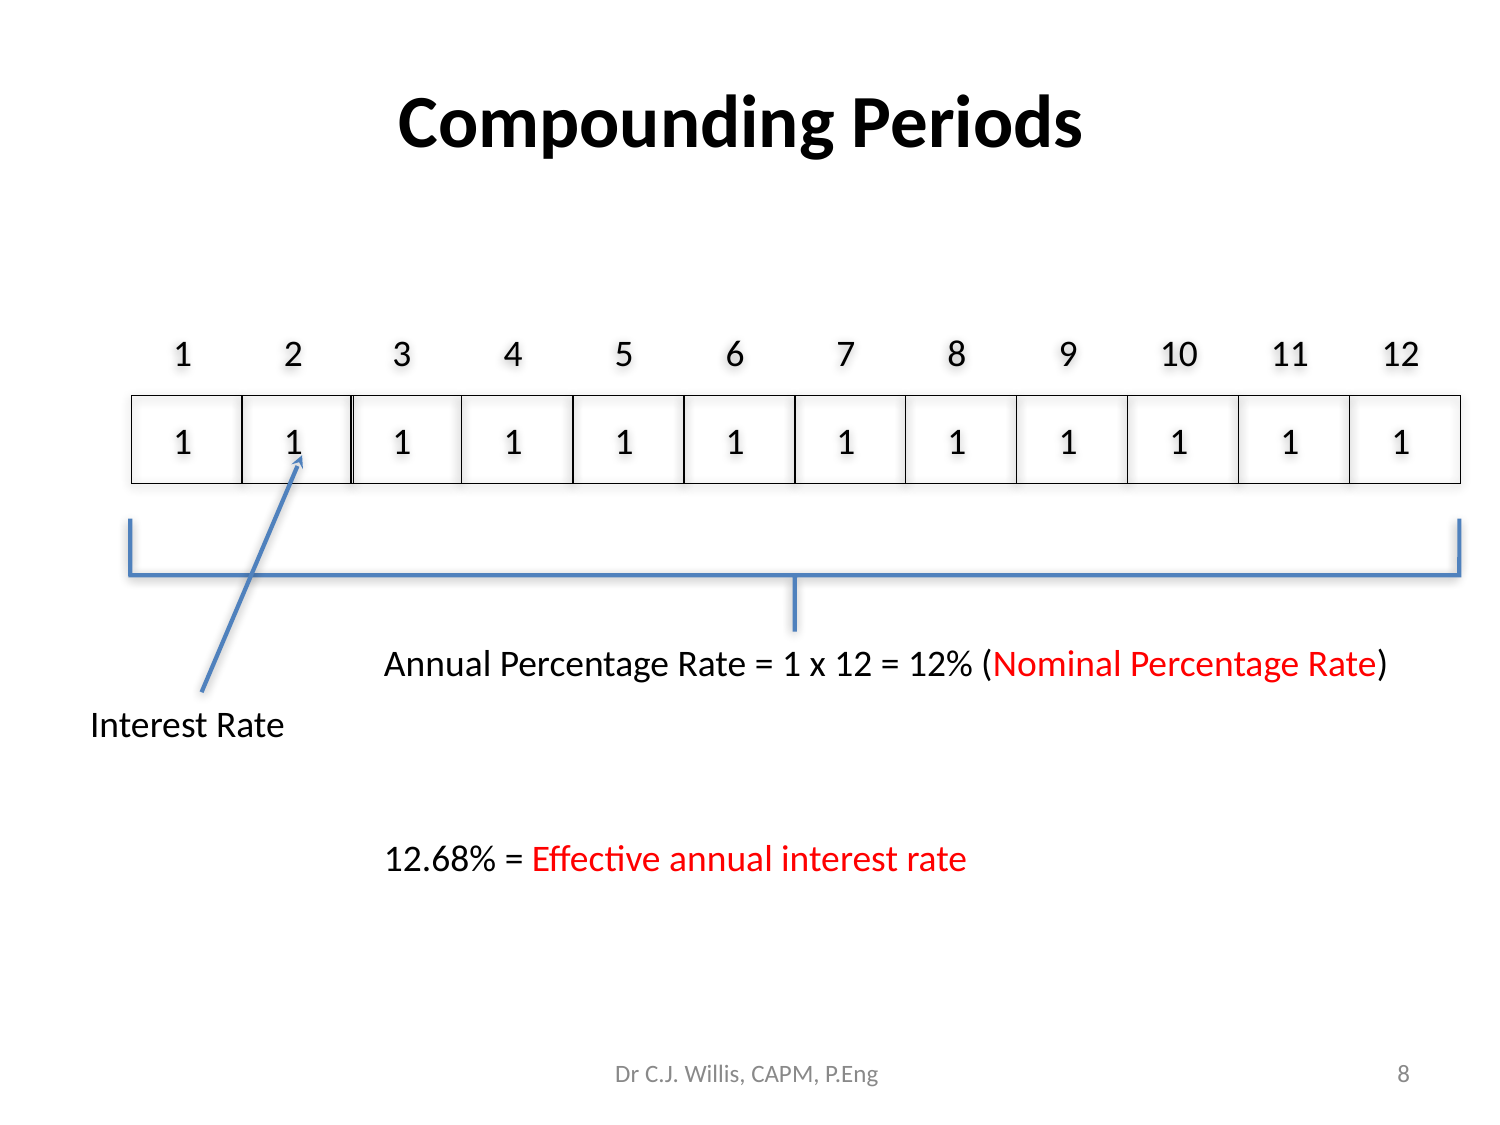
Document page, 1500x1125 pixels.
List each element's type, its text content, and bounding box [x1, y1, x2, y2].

text_box Interest Rate [75, 692, 303, 753]
text_box 1 [131, 306, 243, 396]
text_box 7 [799, 306, 906, 396]
text_box 1 [572, 406, 677, 484]
text_box 1 [359, 406, 455, 484]
text_box [285, 518, 1460, 631]
text_box 1 [461, 406, 566, 484]
text_box [130, 518, 267, 524]
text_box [133, 523, 371, 625]
text_box 5 [577, 306, 684, 396]
text_box 1 [1246, 405, 1350, 484]
text_box ‹#› [1074, 1042, 1425, 1103]
text_box 4 [466, 306, 573, 396]
text_box Annual Percentage Rate = 1 x 12 = 12% (Nominal Percentage Rate) [368, 631, 1414, 693]
text_box 1 [1357, 395, 1461, 484]
text_box 1 [683, 406, 795, 484]
text_box 11 [1243, 306, 1350, 396]
text_box 12 [1354, 306, 1461, 393]
text_box 3 [356, 306, 462, 396]
text_box Dr C.J. Willis, CAPM, P.Eng [512, 1042, 988, 1103]
text_box 1 [247, 406, 354, 484]
text_box 2 [244, 306, 354, 396]
text_box 1 [1135, 406, 1239, 484]
text_box 1 [1024, 406, 1128, 484]
text_box 1 [802, 406, 899, 484]
text_box 1 [131, 405, 243, 484]
text_box 6 [688, 306, 795, 396]
title Compounding Periods [75, 45, 1425, 191]
text_box 9 [1021, 306, 1128, 396]
text_box 8 [910, 306, 1017, 396]
text_box 10 [1132, 306, 1239, 396]
text_box 12.68% = Effective annual interest rate [368, 826, 989, 888]
text_box 1 [905, 406, 1017, 484]
